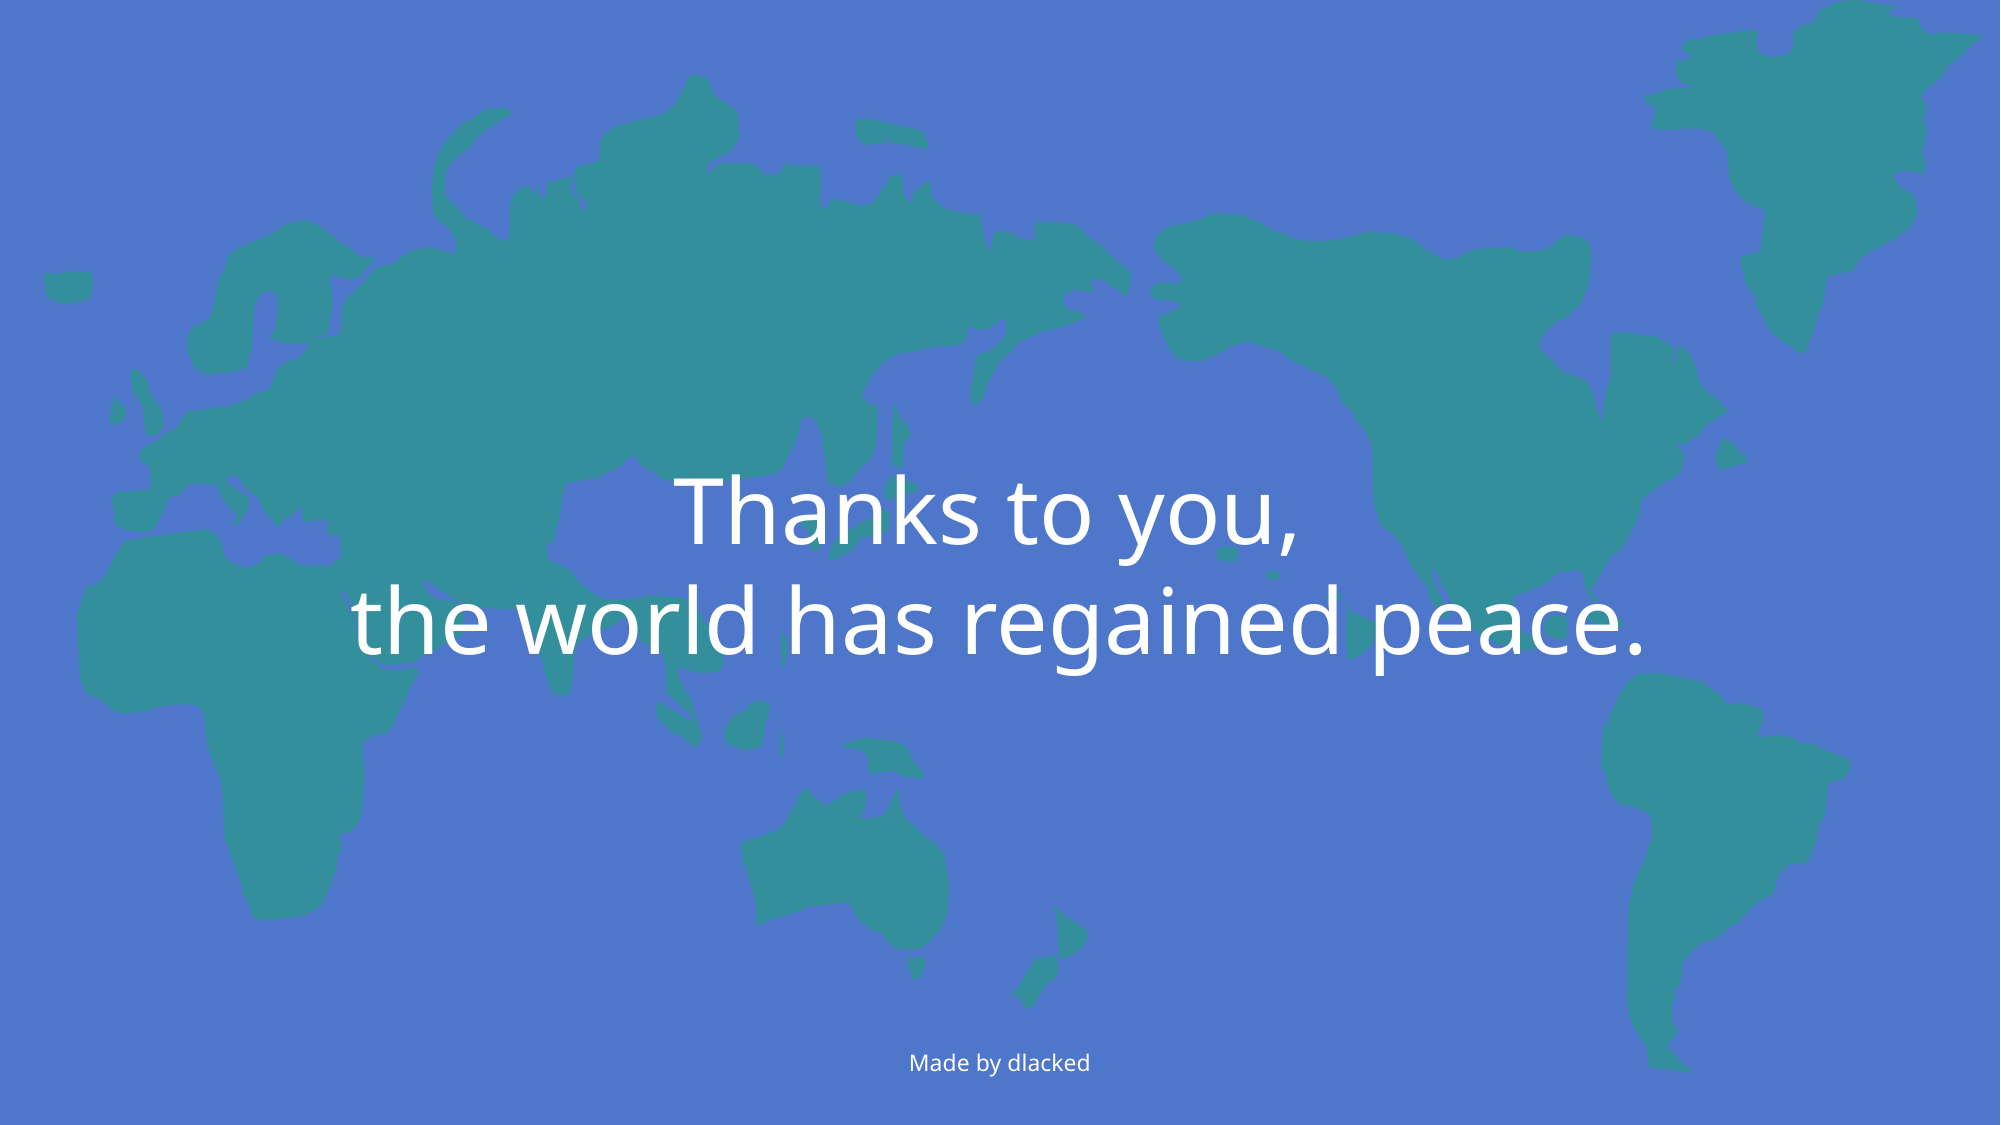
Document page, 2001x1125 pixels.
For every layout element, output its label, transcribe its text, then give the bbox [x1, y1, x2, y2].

text_box Made by dlacked [894, 1040, 1106, 1084]
text_box Thanks to you, the world has regained peace. [0, 0, 2000, 1125]
